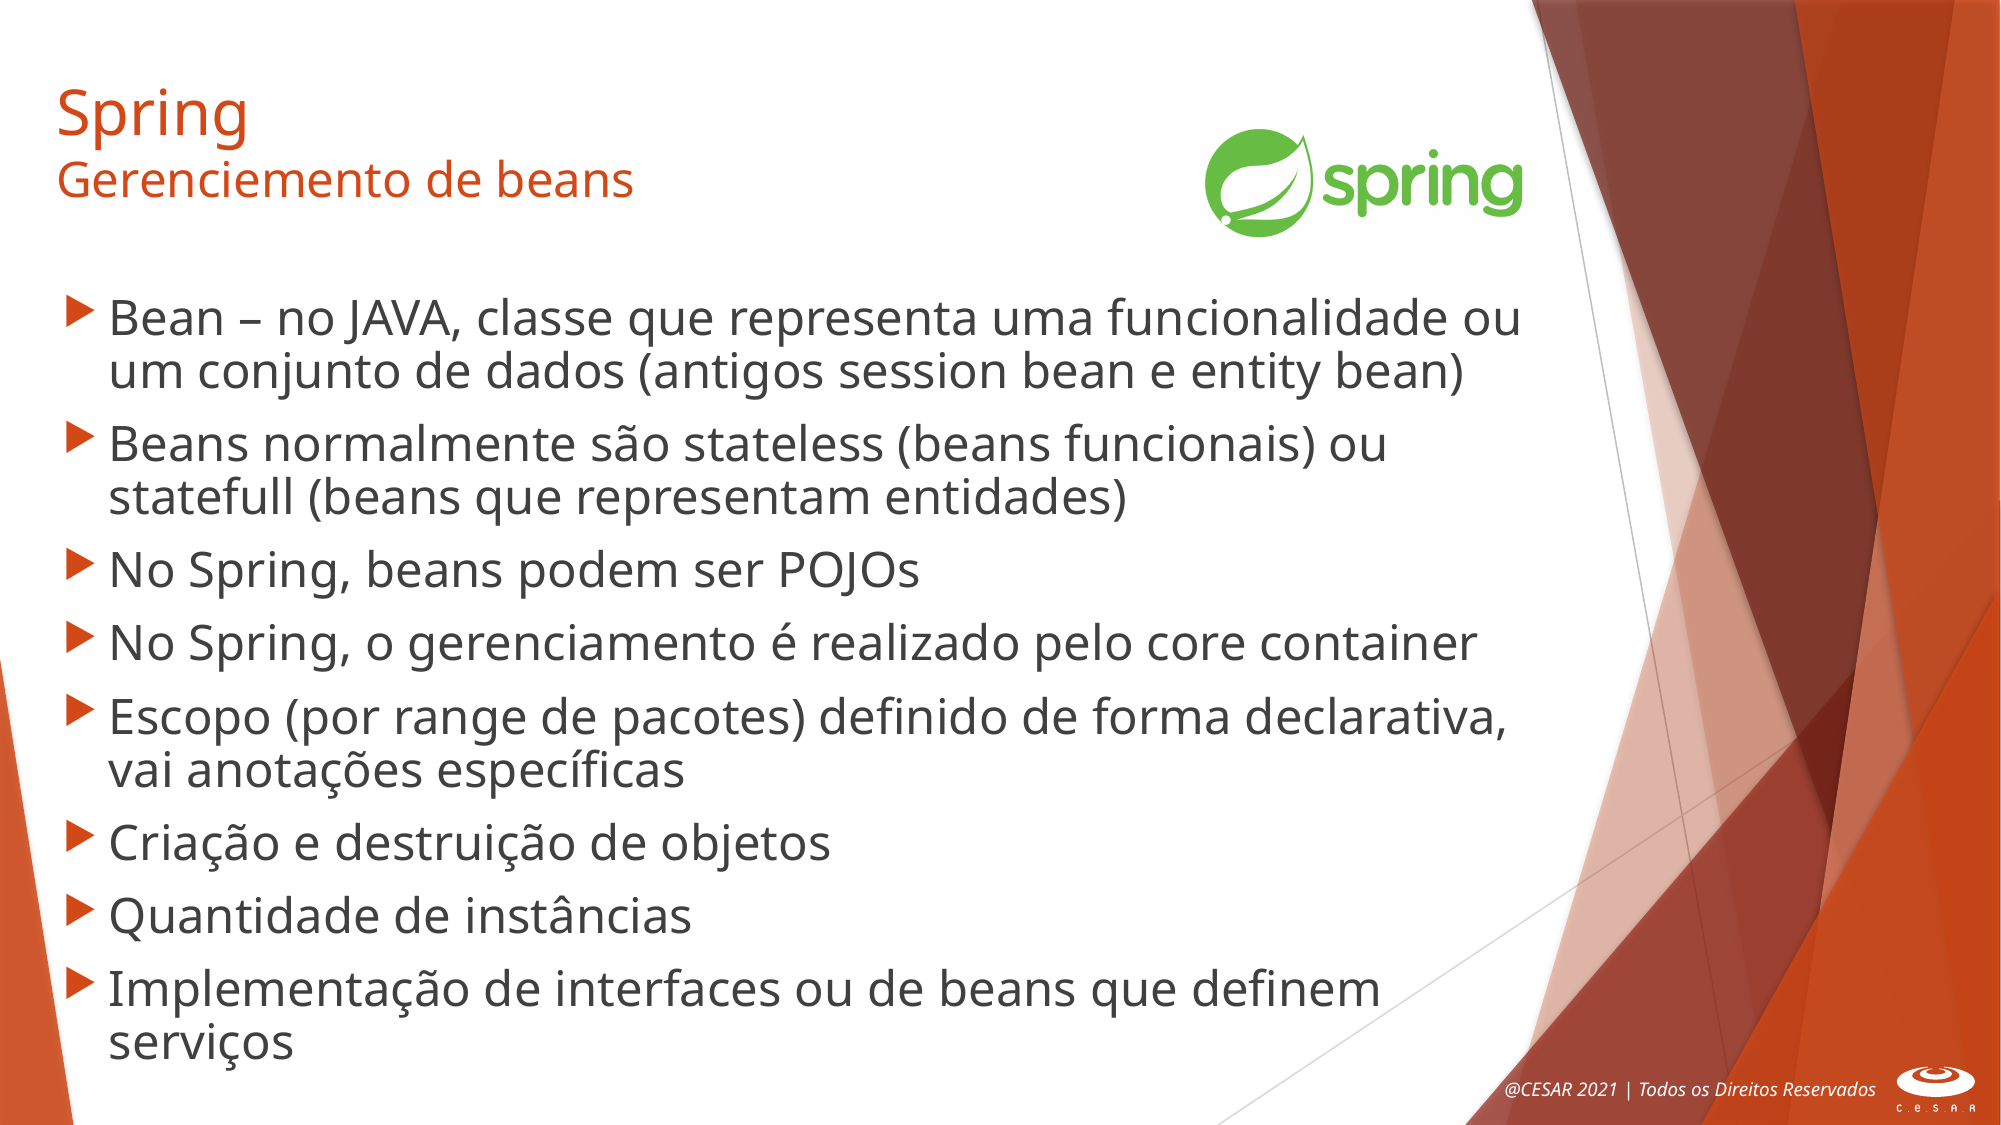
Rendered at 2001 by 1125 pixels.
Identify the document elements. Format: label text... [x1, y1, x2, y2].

title Spring Gerenciemento de beans [41, 65, 1258, 216]
picture [1190, 95, 1538, 271]
text_box Bean – no JAVA, classe que representa uma funcionalidade ou um conjunto de dados (antigos session bean e entity bean) Beans normalmente são stateless (beans funcionais) ou statefull (beans que representam entidades) No Spring, beans podem ser POJOs No Spring, o gerenciamento é realizado pelo core container Escopo (por range de pacotes) definido de forma declarativa, vai anotações específicas Criação e destruição de objetos Quantidade de instâncias Implementação de interfaces ou de beans que definem serviços [0, 285, 1551, 1099]
